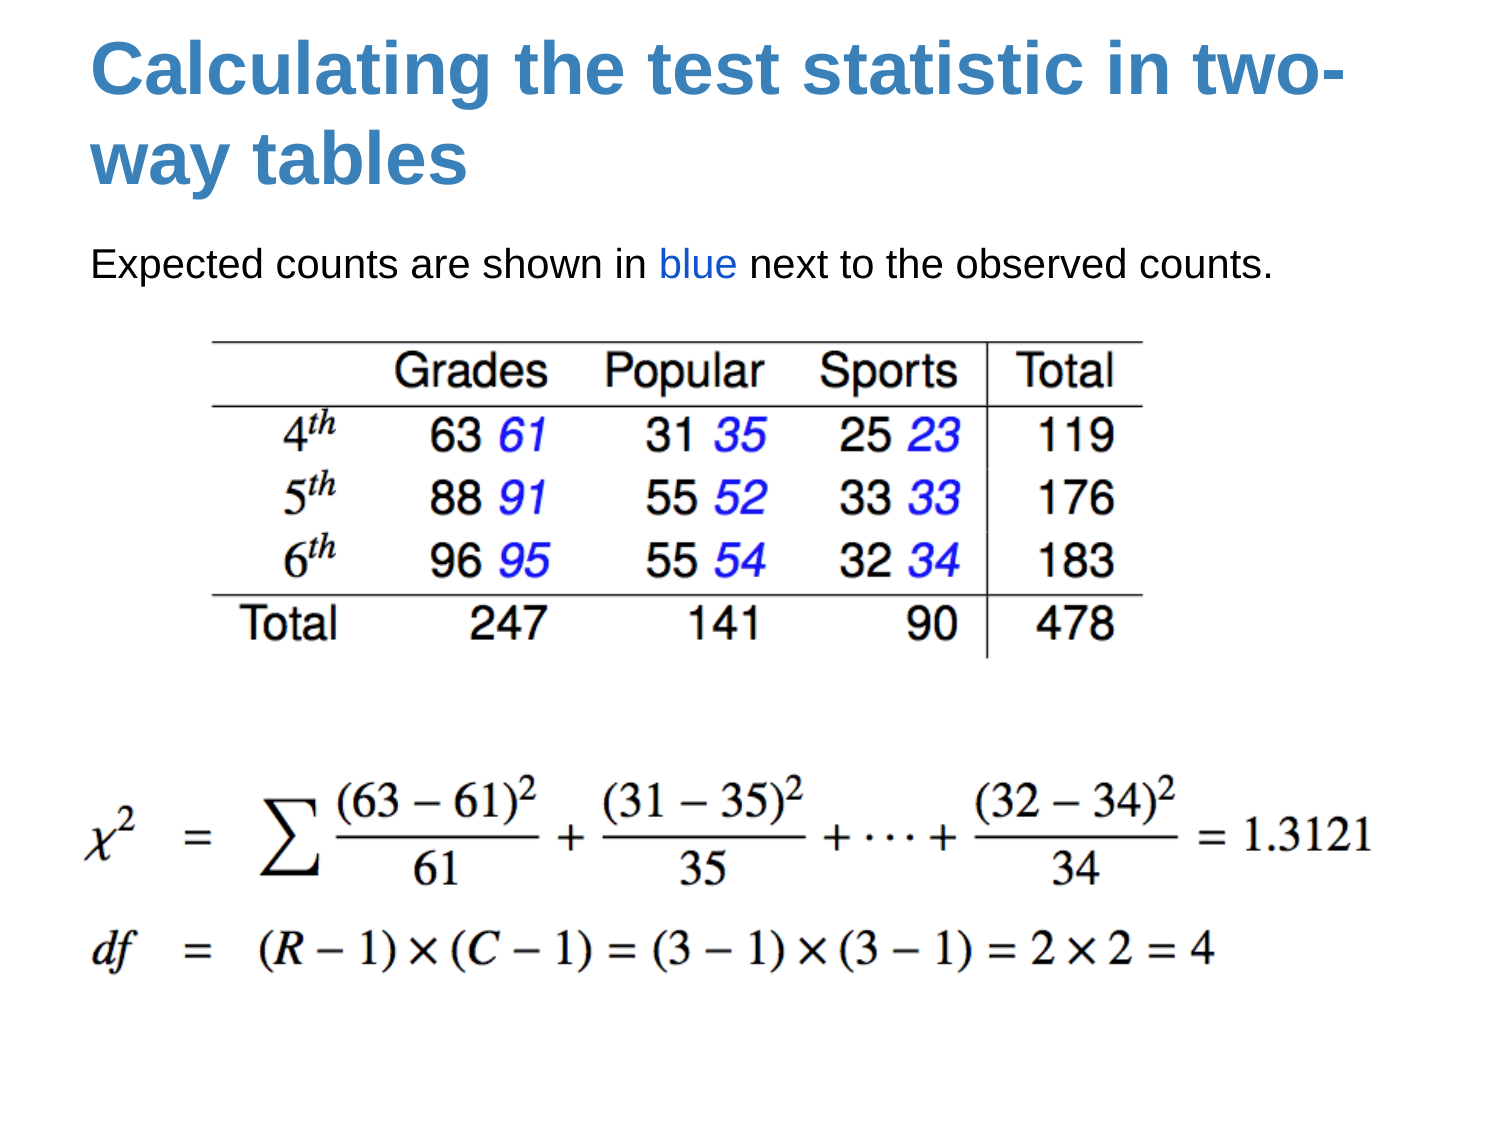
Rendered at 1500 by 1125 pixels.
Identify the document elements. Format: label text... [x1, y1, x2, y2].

list Expected counts are shown in blue next to the observed counts. [75, 215, 1369, 365]
picture [74, 915, 1230, 989]
picture [200, 329, 1151, 676]
title Calculating the test statistic in two-way tables [75, 26, 1425, 215]
picture [74, 749, 1378, 891]
